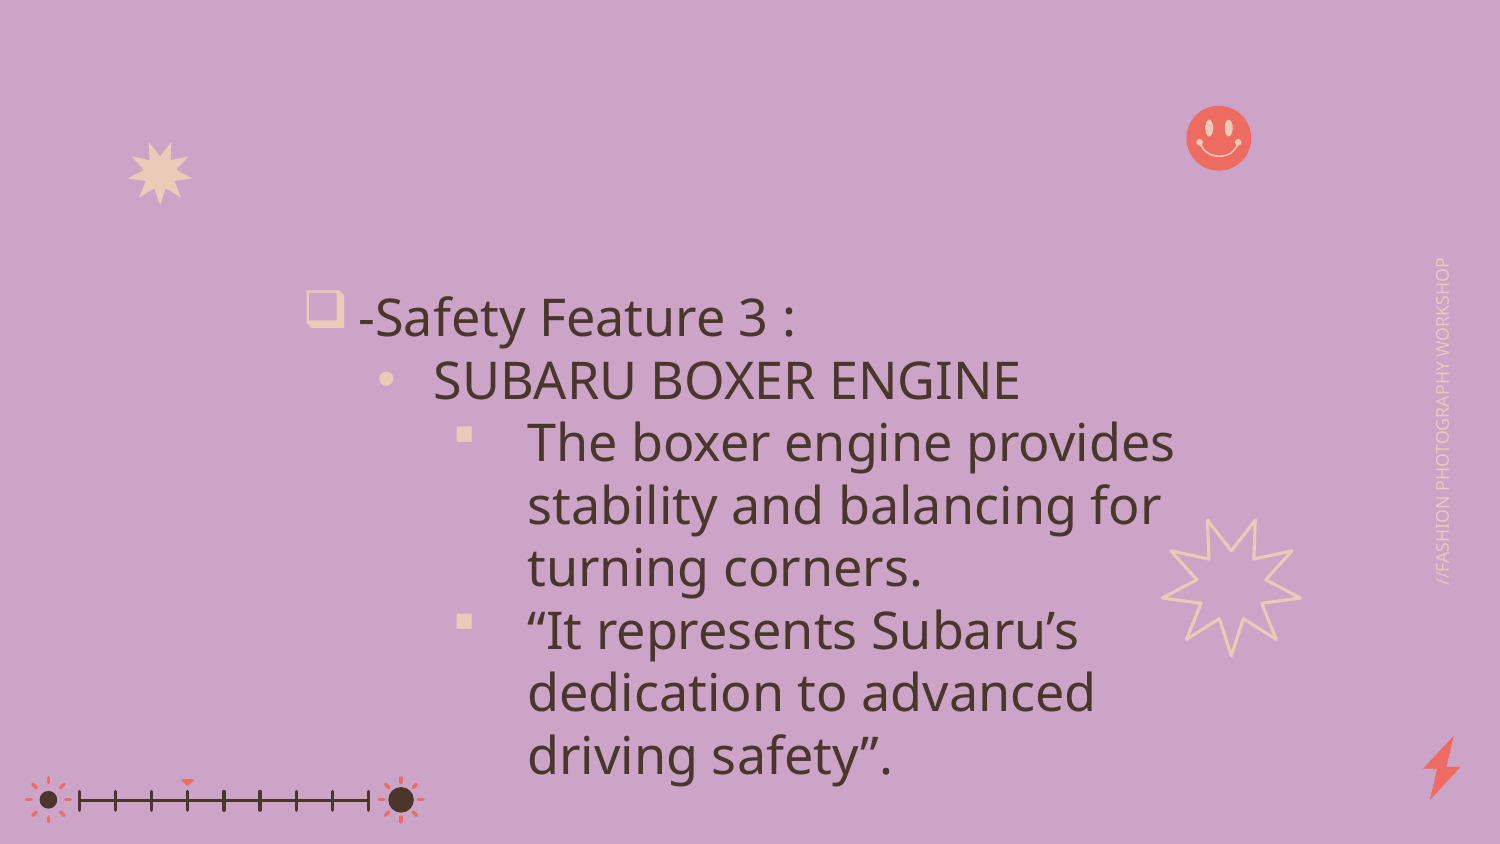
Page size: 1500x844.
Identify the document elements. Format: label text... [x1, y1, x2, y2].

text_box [1186, 105, 1252, 171]
text_box [1162, 520, 1301, 656]
subtitle //FASHION PHOTOGRAPHY WORKSHOP [1422, 170, 1462, 672]
subtitle -Safety Feature 3 : SUBARU BOXER ENGINE The boxer engine provides stability and balancing for turning corners. “It represents Subaru’s dedication to advanced driving safety”. [287, 269, 1213, 477]
text_box [127, 141, 193, 206]
